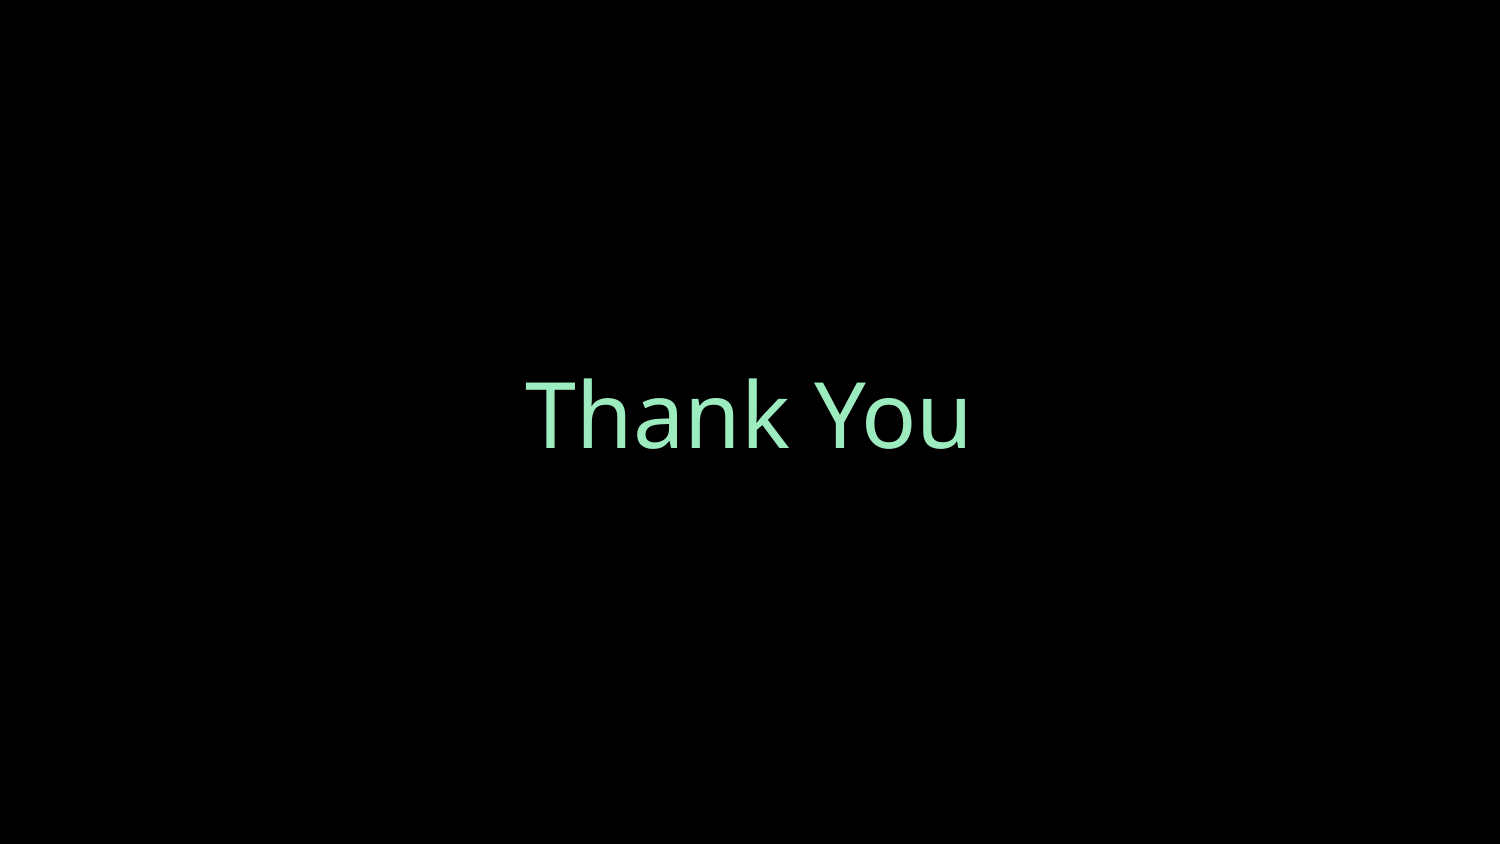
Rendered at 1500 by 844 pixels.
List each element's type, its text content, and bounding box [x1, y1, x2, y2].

list Thank You [74, 302, 1426, 542]
